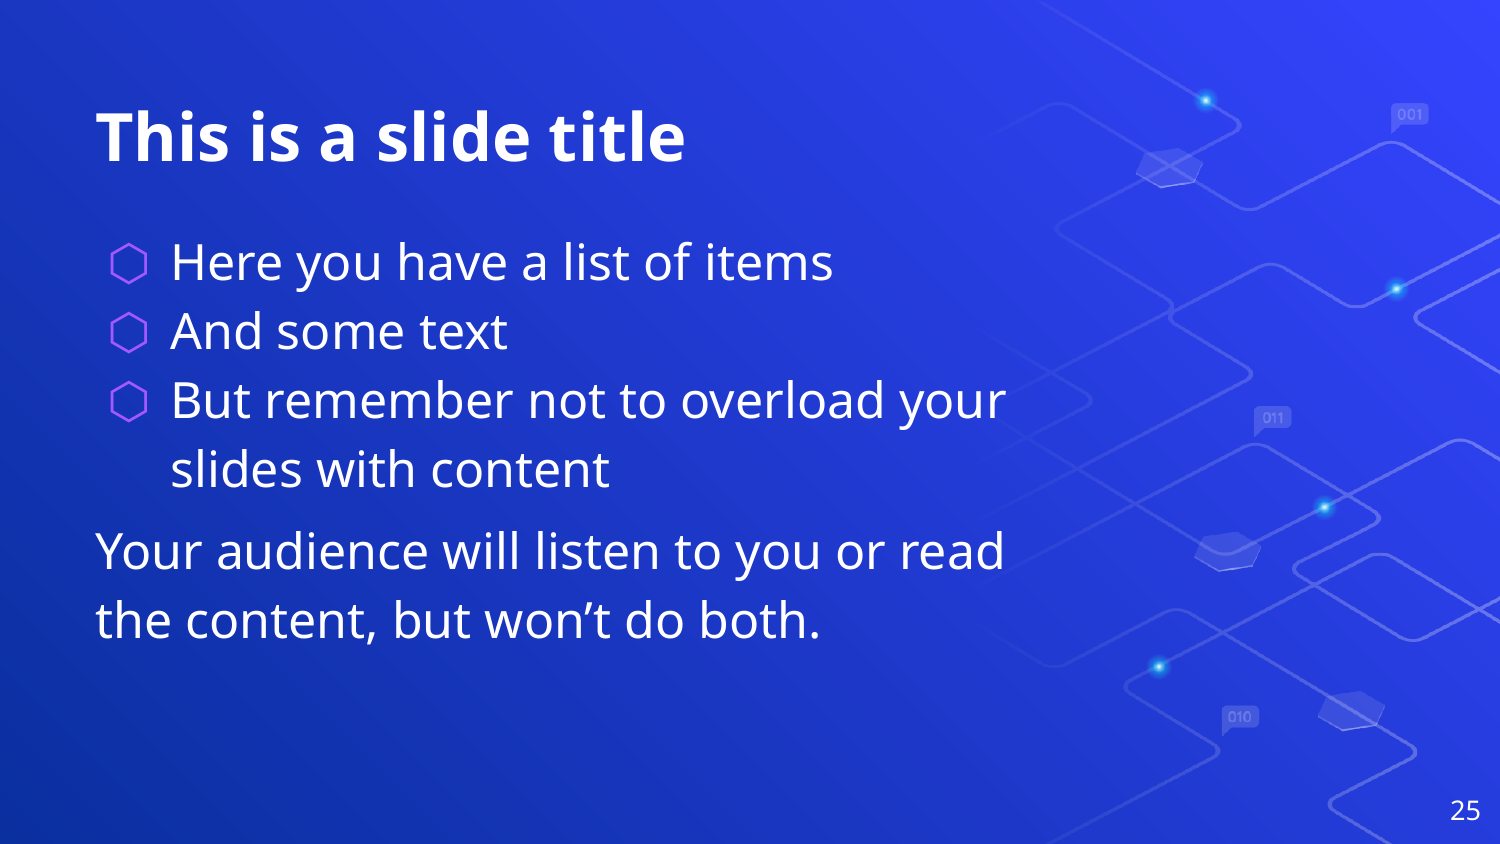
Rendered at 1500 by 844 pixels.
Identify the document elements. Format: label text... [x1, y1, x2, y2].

slide_number ‹#› [1391, 779, 1482, 844]
picture [0, 0, 1500, 844]
title This is a slide title [95, 33, 1082, 175]
list Here you have a list of items And some text But remember not to overload your slides with content Your audience will listen to you or read the content, but won’t do both. [95, 221, 1082, 741]
